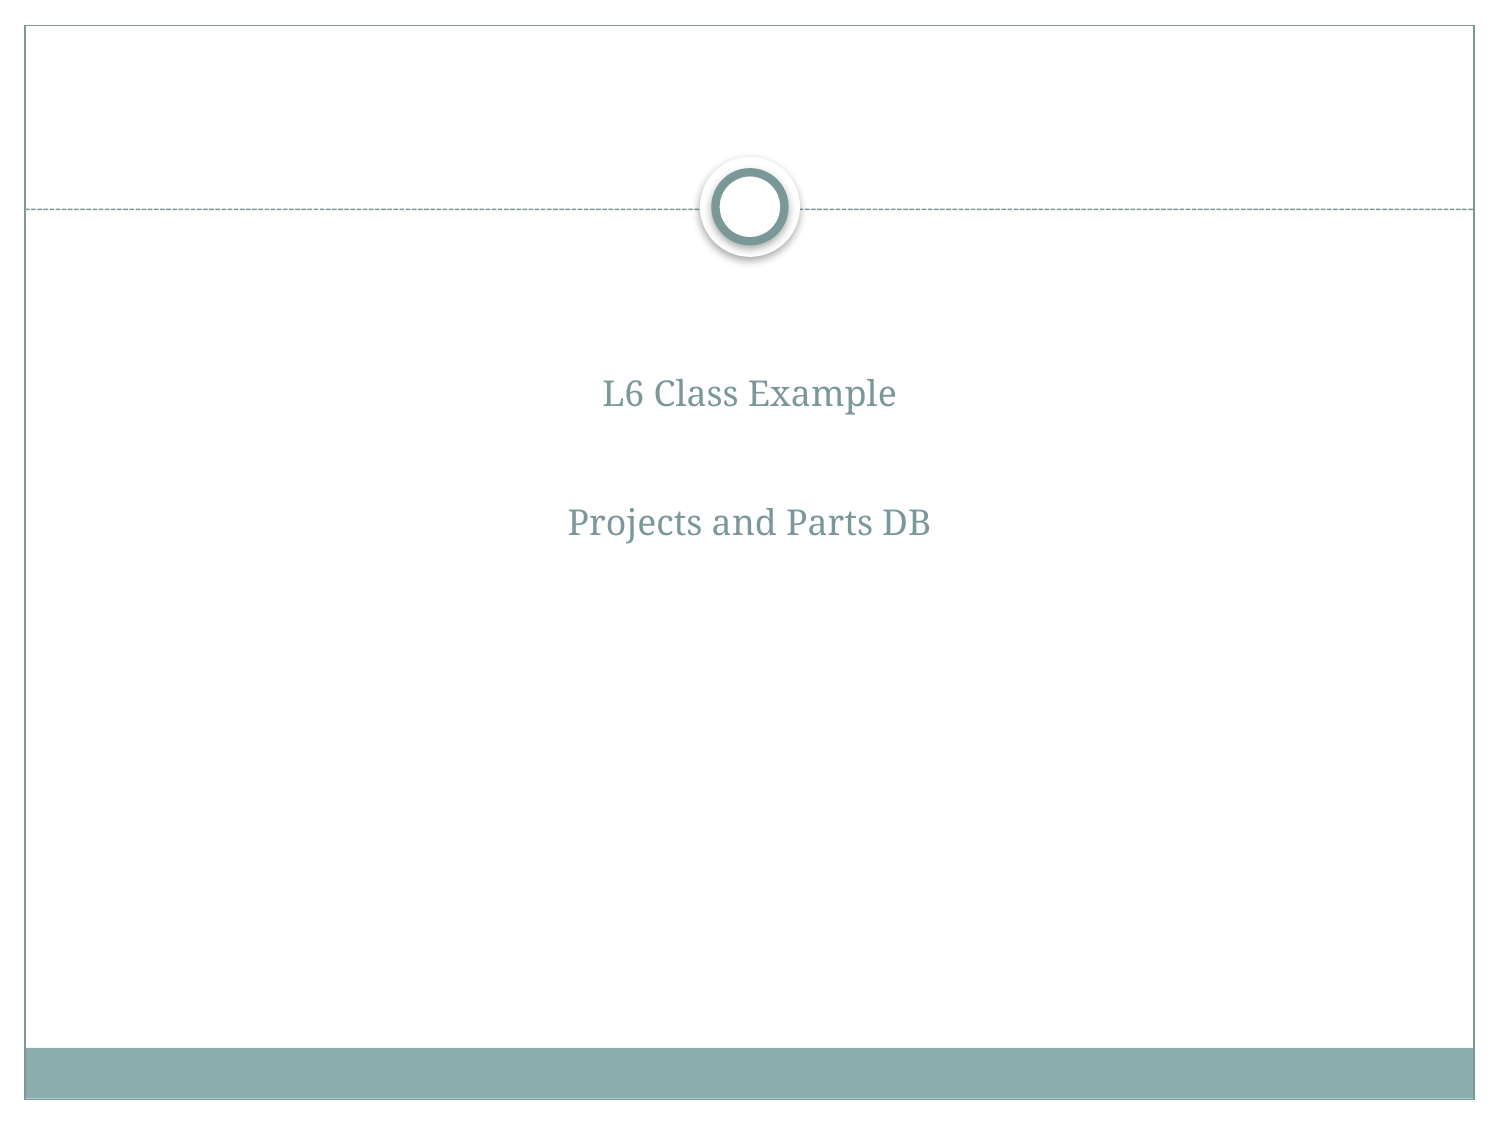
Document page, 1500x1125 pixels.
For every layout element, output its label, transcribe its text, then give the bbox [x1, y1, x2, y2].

title L6 Class Example Projects and Parts DB [112, 362, 1388, 550]
